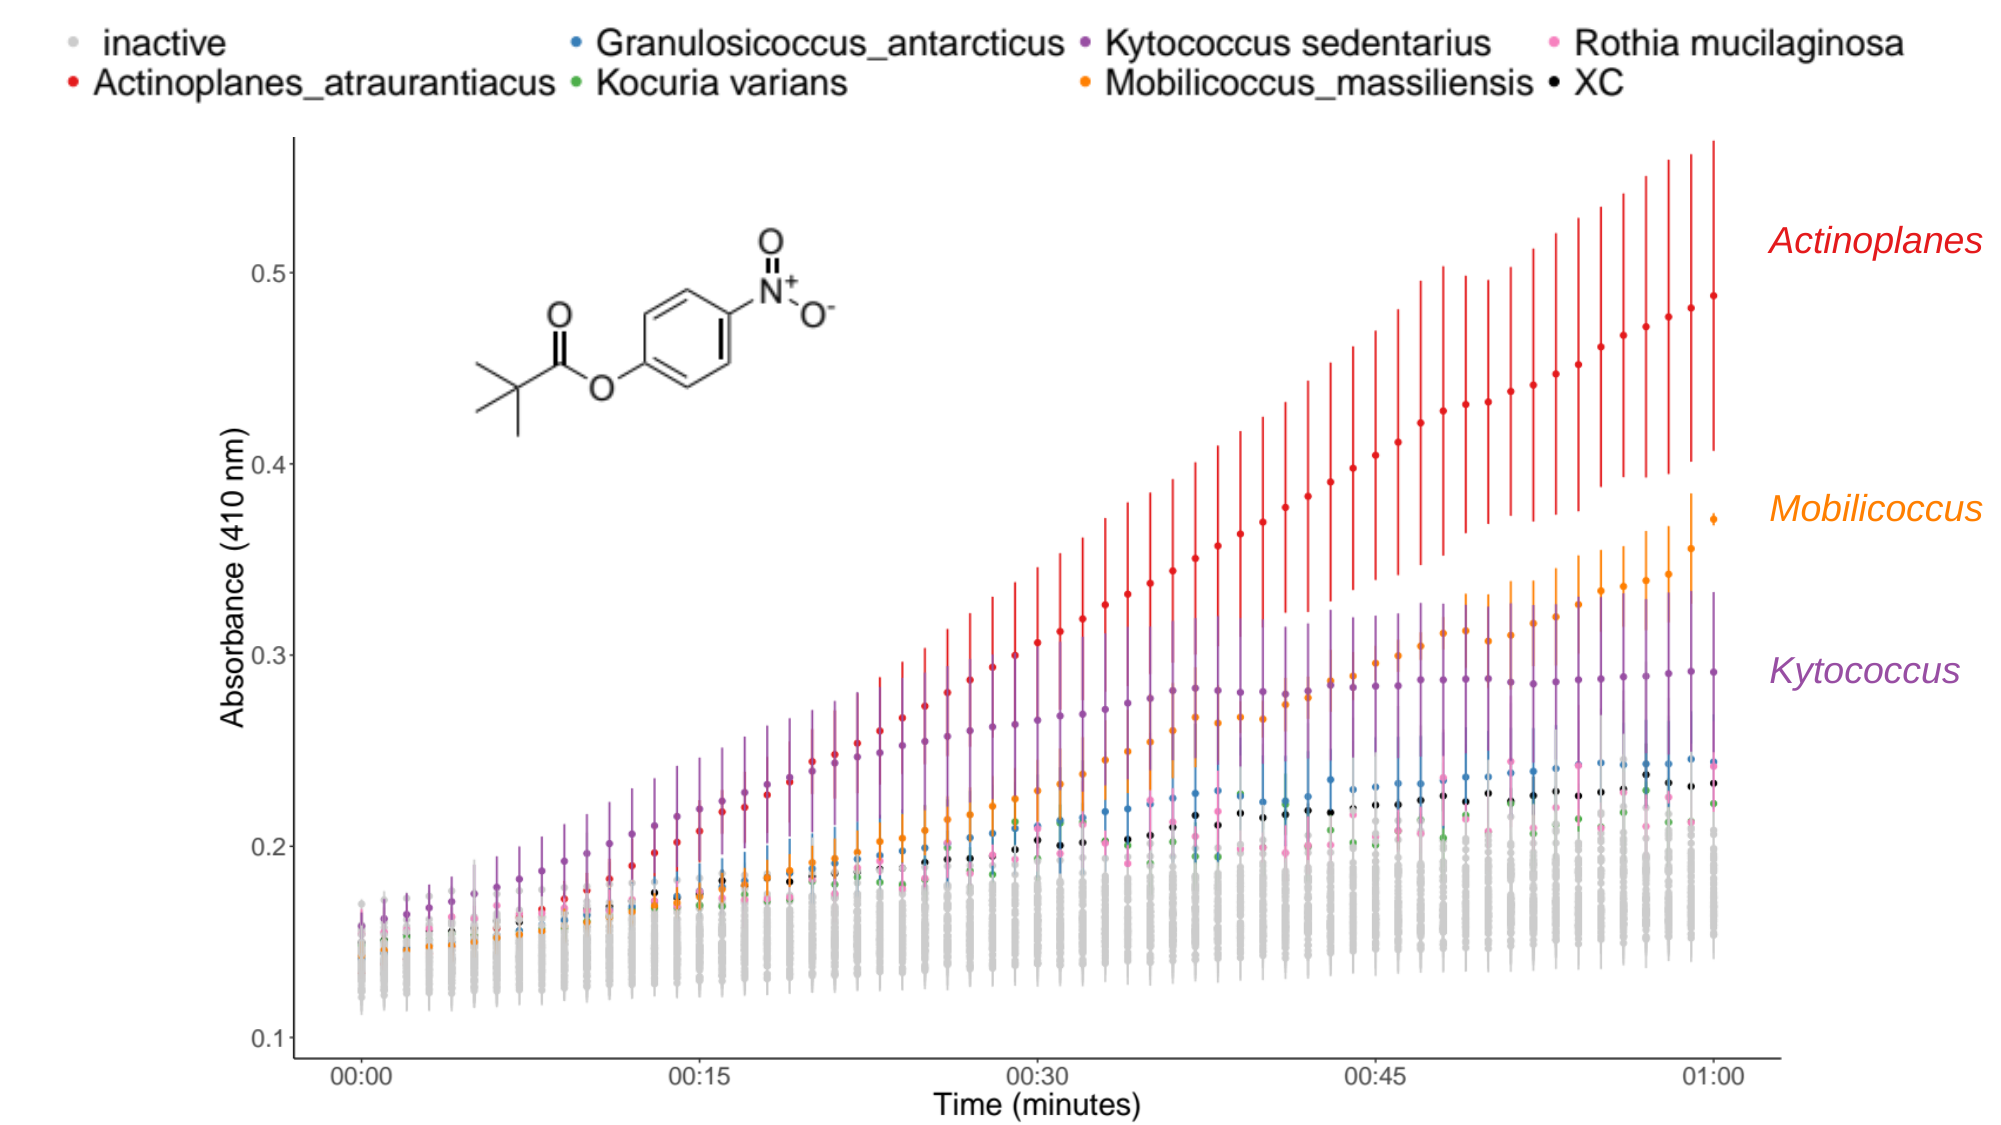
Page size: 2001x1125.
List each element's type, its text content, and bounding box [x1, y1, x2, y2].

text_box Kytococcus [1788, 638, 2000, 698]
text_box Mobilicoccus [1788, 476, 2000, 537]
picture [18, 12, 1920, 1125]
text_box Actinoplanes [1788, 208, 2000, 269]
